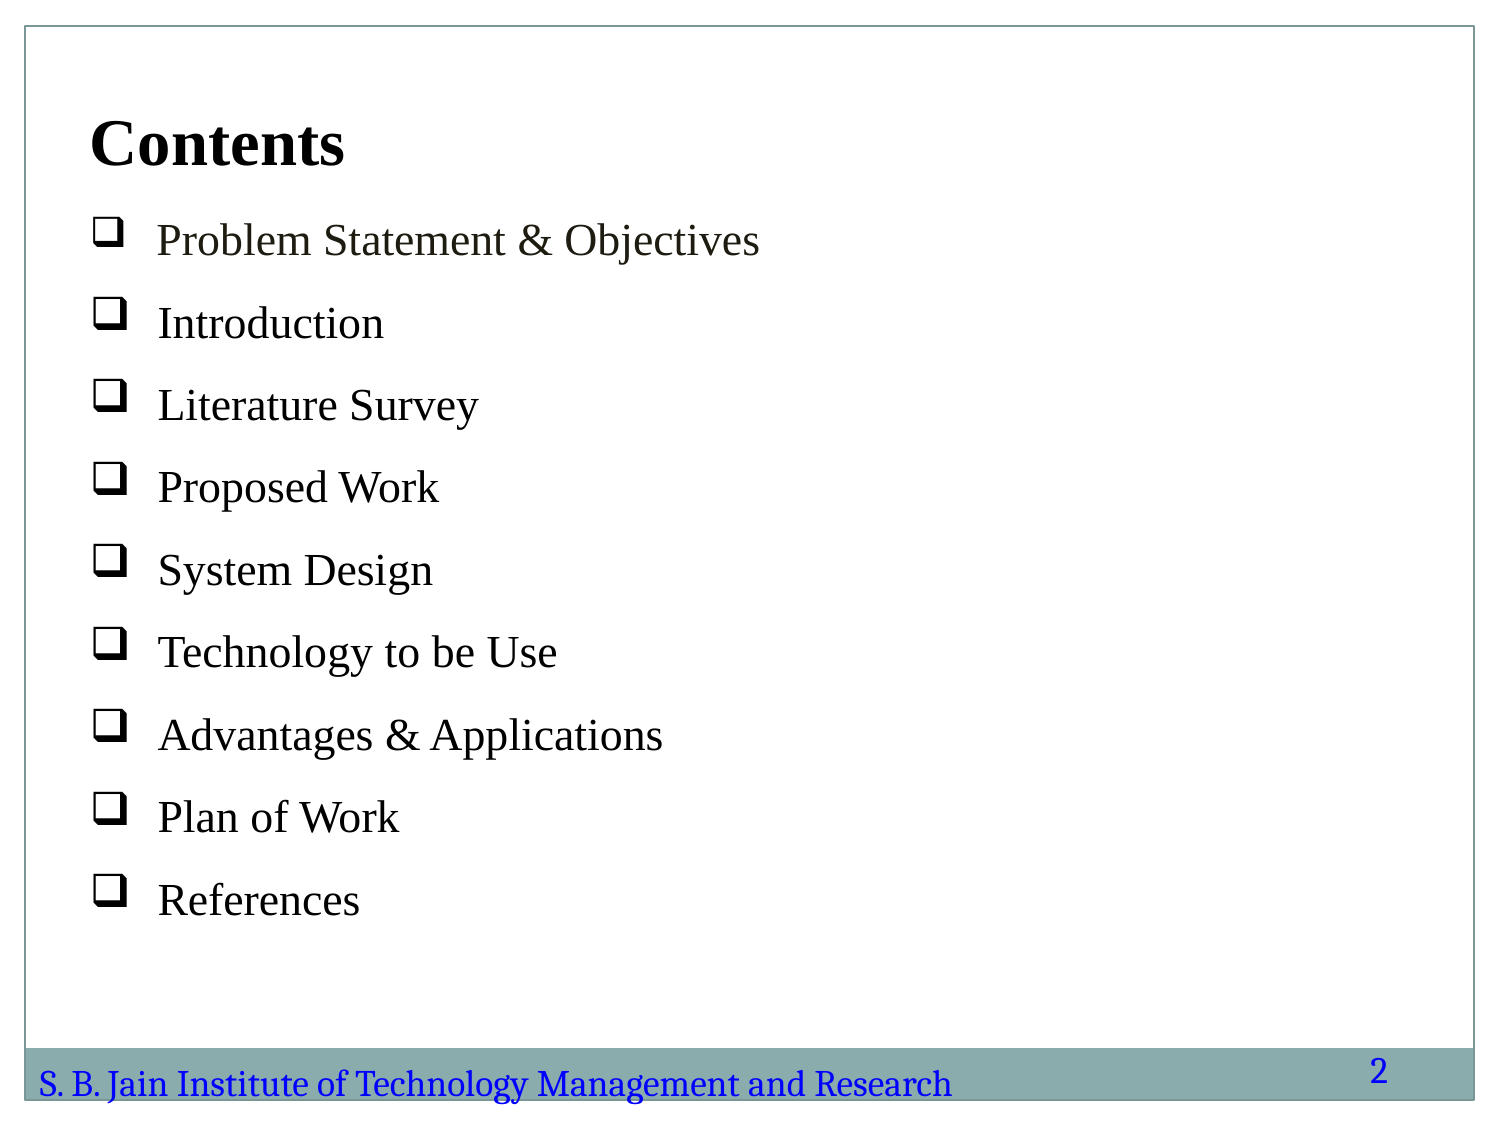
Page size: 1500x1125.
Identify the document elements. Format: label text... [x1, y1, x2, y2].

text_box S. B. Jain Institute of Technology Management and Research [24, 1037, 1122, 1125]
text_box 2 [1355, 1012, 1452, 1125]
text_box Contents [75, 45, 1425, 174]
text_box Problem Statement & Objectives Introduction Literature Survey Proposed Work System Design Technology to be Use Advantages & Applications Plan of Work References [75, 174, 1425, 1013]
